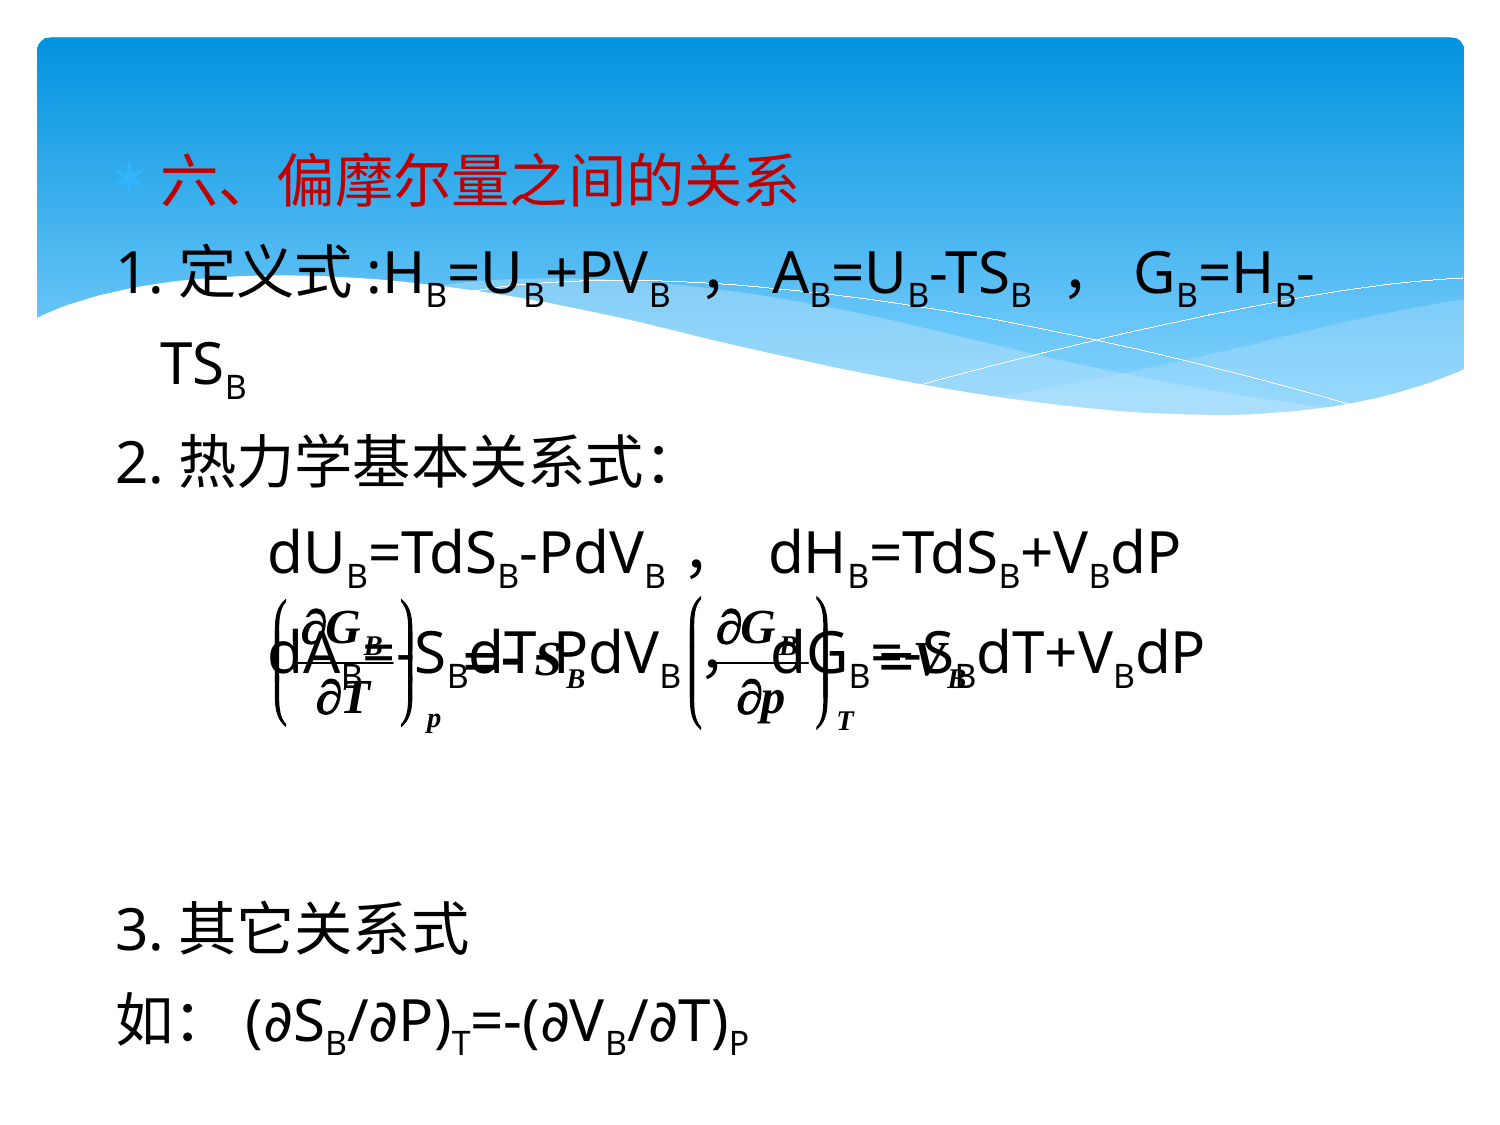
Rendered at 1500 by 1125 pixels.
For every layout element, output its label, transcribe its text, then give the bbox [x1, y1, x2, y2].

list 六、偏摩尔量之间的关系 1.定义式:HB=UB+PVB ，AB=UB-TSB ，GB=HB-TSB 2.热力学基本关系式： dUB=TdSB-PdVB ， dHB=TdSB+VBdP dAB=-SBdT-PdVB ，dGB=-SBdT+VBdP 3.其它关系式 如：(∂SB/∂P)T=-(∂VB/∂T)P [100, 137, 1340, 1071]
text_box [265, 585, 976, 746]
